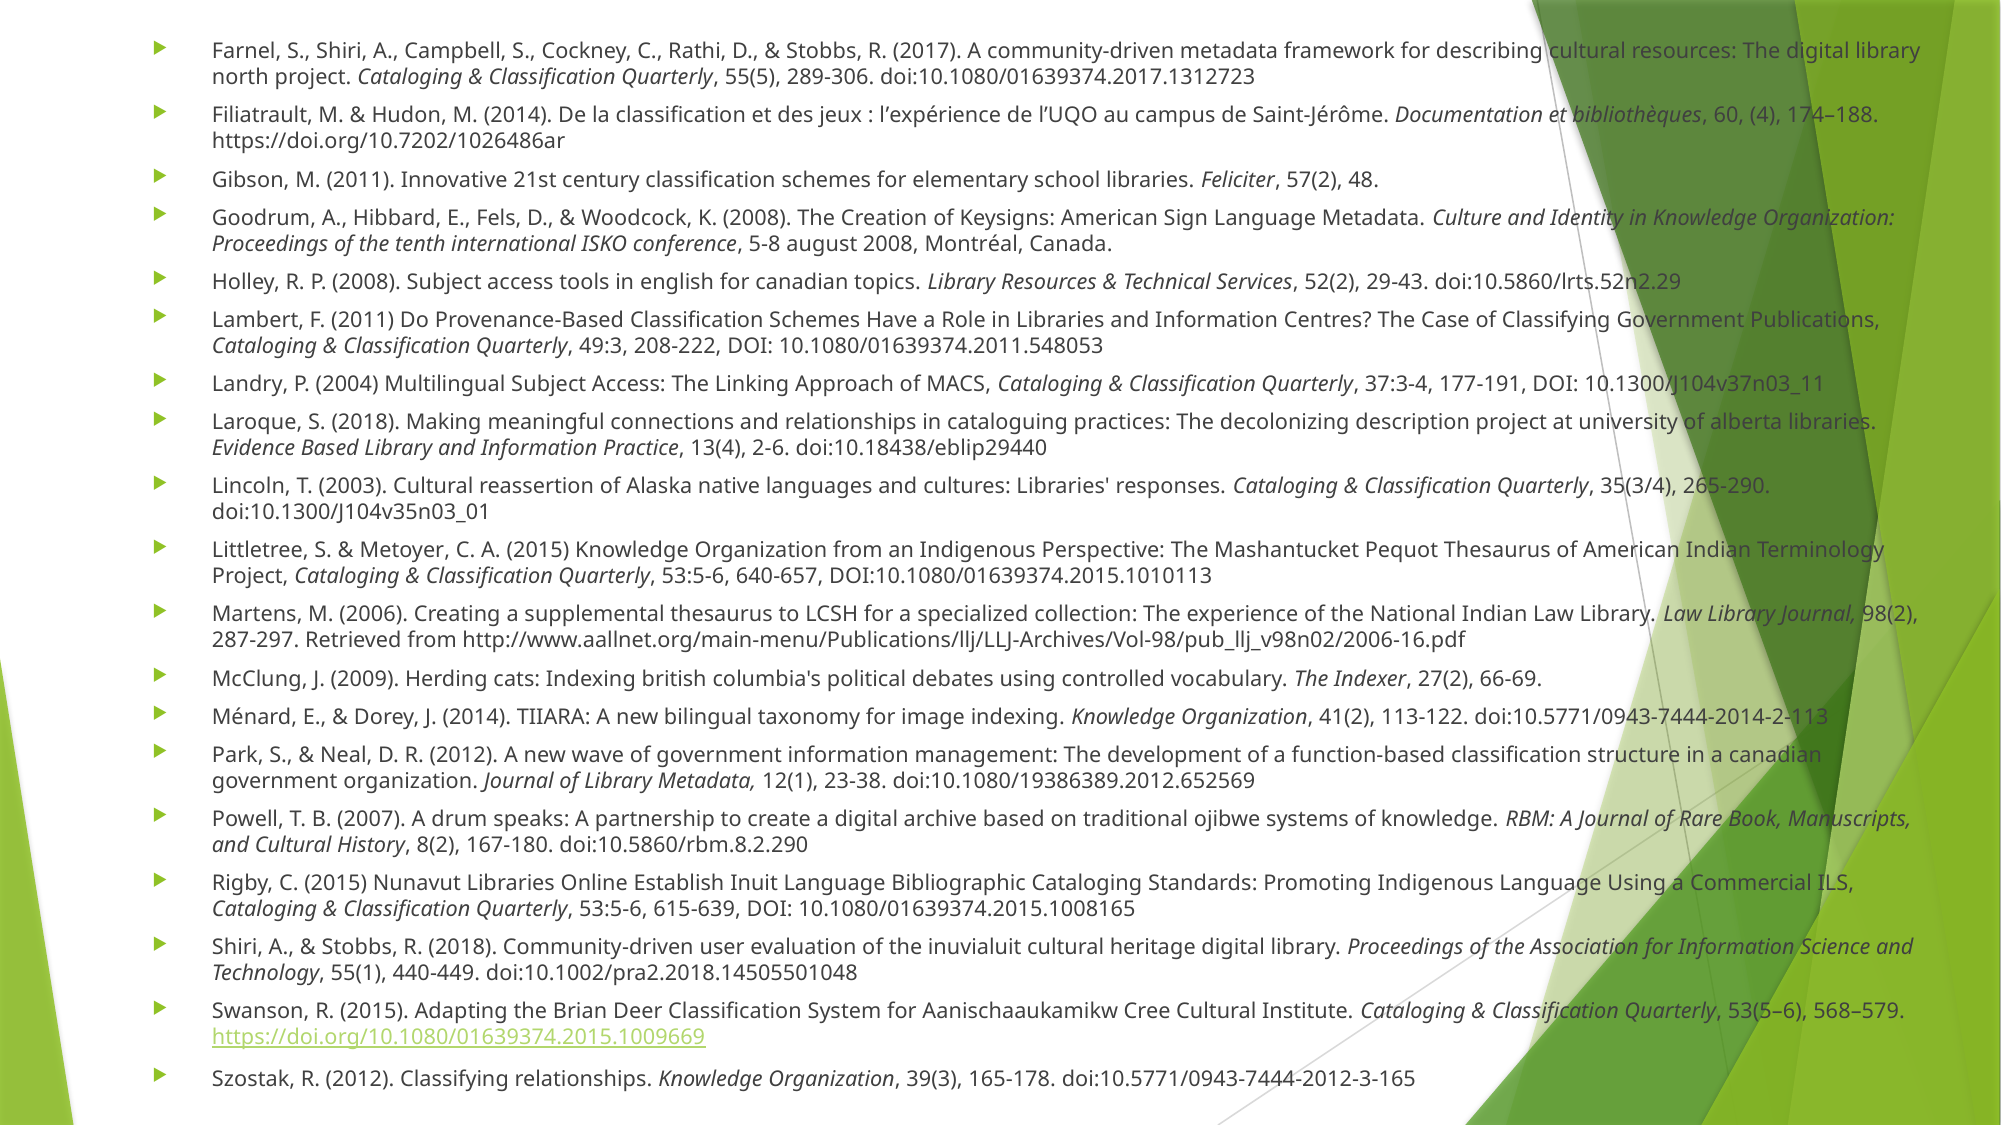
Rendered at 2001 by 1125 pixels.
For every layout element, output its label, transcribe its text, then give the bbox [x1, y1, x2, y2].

list Farnel, S., Shiri, A., Campbell, S., Cockney, C., Rathi, D., & Stobbs, R. (2017). A community-driven metadata framework for describing cultural resources: The digital library north project. Cataloging & Classification Quarterly, 55(5), 289-306. doi:10.1080/01639374.2017.1312723 Filiatrault, M. & Hudon, M. (2014). De la classification et des jeux : l’expérience de l’UQO au campus de Saint-Jérôme. Documentation et bibliothèques, 60, (4), 174–188. https://doi.org/10.7202/1026486ar Gibson, M. (2011). Innovative 21st century classification schemes for elementary school libraries. Feliciter, 57(2), 48. Goodrum, A., Hibbard, E., Fels, D., & Woodcock, K. (2008). The Creation of Keysigns: American Sign Language Metadata. Culture and Identity in Knowledge Organization: Proceedings of the tenth international ISKO conference, 5-8 august 2008, Montréal, Canada. Holley, R. P. (2008). Subject access tools in english for canadian topics. Library Resources & Technical Services, 52(2), 29-43. doi:10.5860/lrts.52n2.29 Lambert, F. (2011) Do Provenance-Based Classification Schemes Have a Role in Libraries and Information Centres? The Case of Classifying Government Publications, Cataloging & Classification Quarterly, 49:3, 208-222, DOI: 10.1080/01639374.2011.548053 Landry, P. (2004) Multilingual Subject Access: The Linking Approach of MACS, Cataloging & Classification Quarterly, 37:3-4, 177-191, DOI: 10.1300/J104v37n03_11 Laroque, S. (2018). Making meaningful connections and relationships in cataloguing practices: The decolonizing description project at university of alberta libraries. Evidence Based Library and Information Practice, 13(4), 2-6. doi:10.18438/eblip29440 Lincoln, T. (2003). Cultural reassertion of Alaska native languages and cultures: Libraries' responses. Cataloging & Classification Quarterly, 35(3/4), 265-290. doi:10.1300/J104v35n03_01 Littletree, S. & Metoyer, C. A. (2015) Knowledge Organization from an Indigenous Perspective: The Mashantucket Pequot Thesaurus of American Indian Terminology Project, Cataloging & Classification Quarterly, 53:5-6, 640-657, DOI:10.1080/01639374.2015.1010113 Martens, M. (2006). Creating a supplemental thesaurus to LCSH for a specialized collection: The experience of the National Indian Law Library. Law Library Journal, 98(2), 287-297. Retrieved from http://www.aallnet.org/main-menu/Publications/llj/LLJ-Archives/Vol-98/pub_llj_v98n02/2006-16.pdf McClung, J. (2009). Herding cats: Indexing british columbia's political debates using controlled vocabulary. The Indexer, 27(2), 66-69. Ménard, E., & Dorey, J. (2014). TIIARA: A new bilingual taxonomy for image indexing. Knowledge Organization, 41(2), 113-122. doi:10.5771/0943-7444-2014-2-113 Park, S., & Neal, D. R. (2012). A new wave of government information management: The development of a function-based classification structure in a canadian government organization. Journal of Library Metadata, 12(1), 23-38. doi:10.1080/19386389.2012.652569 Powell, T. B. (2007). A drum speaks: A partnership to create a digital archive based on traditional ojibwe systems of knowledge. RBM: A Journal of Rare Book, Manuscripts, and Cultural History, 8(2), 167-180. doi:10.5860/rbm.8.2.290 Rigby, C. (2015) Nunavut Libraries Online Establish Inuit Language Bibliographic Cataloging Standards: Promoting Indigenous Language Using a Commercial ILS, Cataloging & Classification Quarterly, 53:5-6, 615-639, DOI: 10.1080/01639374.2015.1008165 Shiri, A., & Stobbs, R. (2018). Community‐driven user evaluation of the inuvialuit cultural heritage digital library. Proceedings of the Association for Information Science and Technology, 55(1), 440-449. doi:10.1002/pra2.2018.14505501048 Swanson, R. (2015). Adapting the Brian Deer Classification System for Aanischaaukamikw Cree Cultural Institute. Cataloging & Classification Quarterly, 53(5–6), 568–579. https://doi.org/10.1080/01639374.2015.1009669 Szostak, R. (2012). Classifying relationships. Knowledge Organization, 39(3), 165-178. doi:10.5771/0943-7444-2012-3-165 [137, 29, 1963, 1102]
